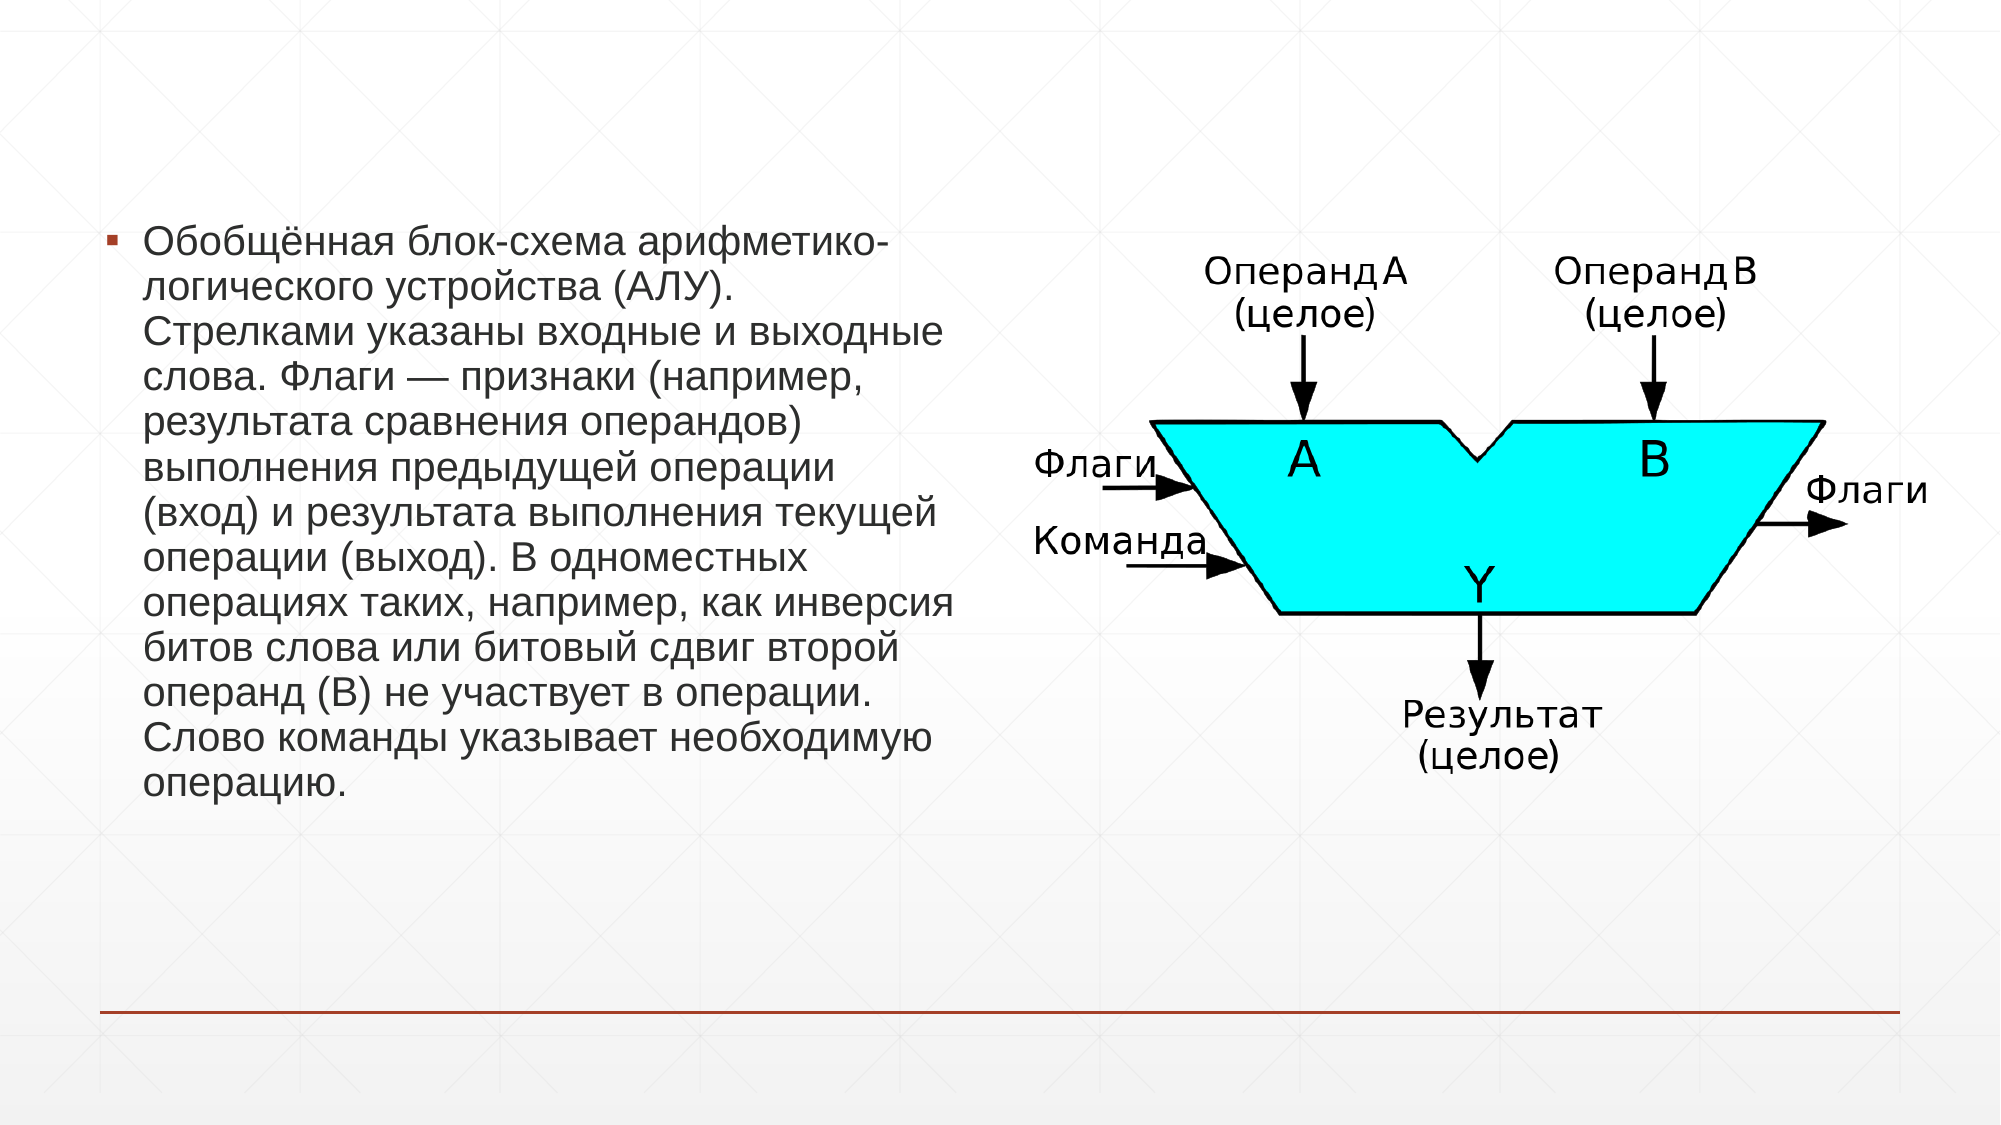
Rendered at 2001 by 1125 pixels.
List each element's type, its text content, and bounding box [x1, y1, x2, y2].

list Обобщённая блок-схема арифметико-логического устройства (АЛУ). Стрелками указаны входные и выходные слова. Флаги — признаки (например, результата сравнения операндов) выполнения предыдущей операции (вход) и результата выполнения текущей операции (выход). В одноместных операциях таких, например, как инверсия битов слова или битовый сдвиг второй операнд (B) не участвует в операции. Слово команды указывает необходимую операцию. [90, 212, 973, 859]
picture [1013, 247, 1935, 782]
